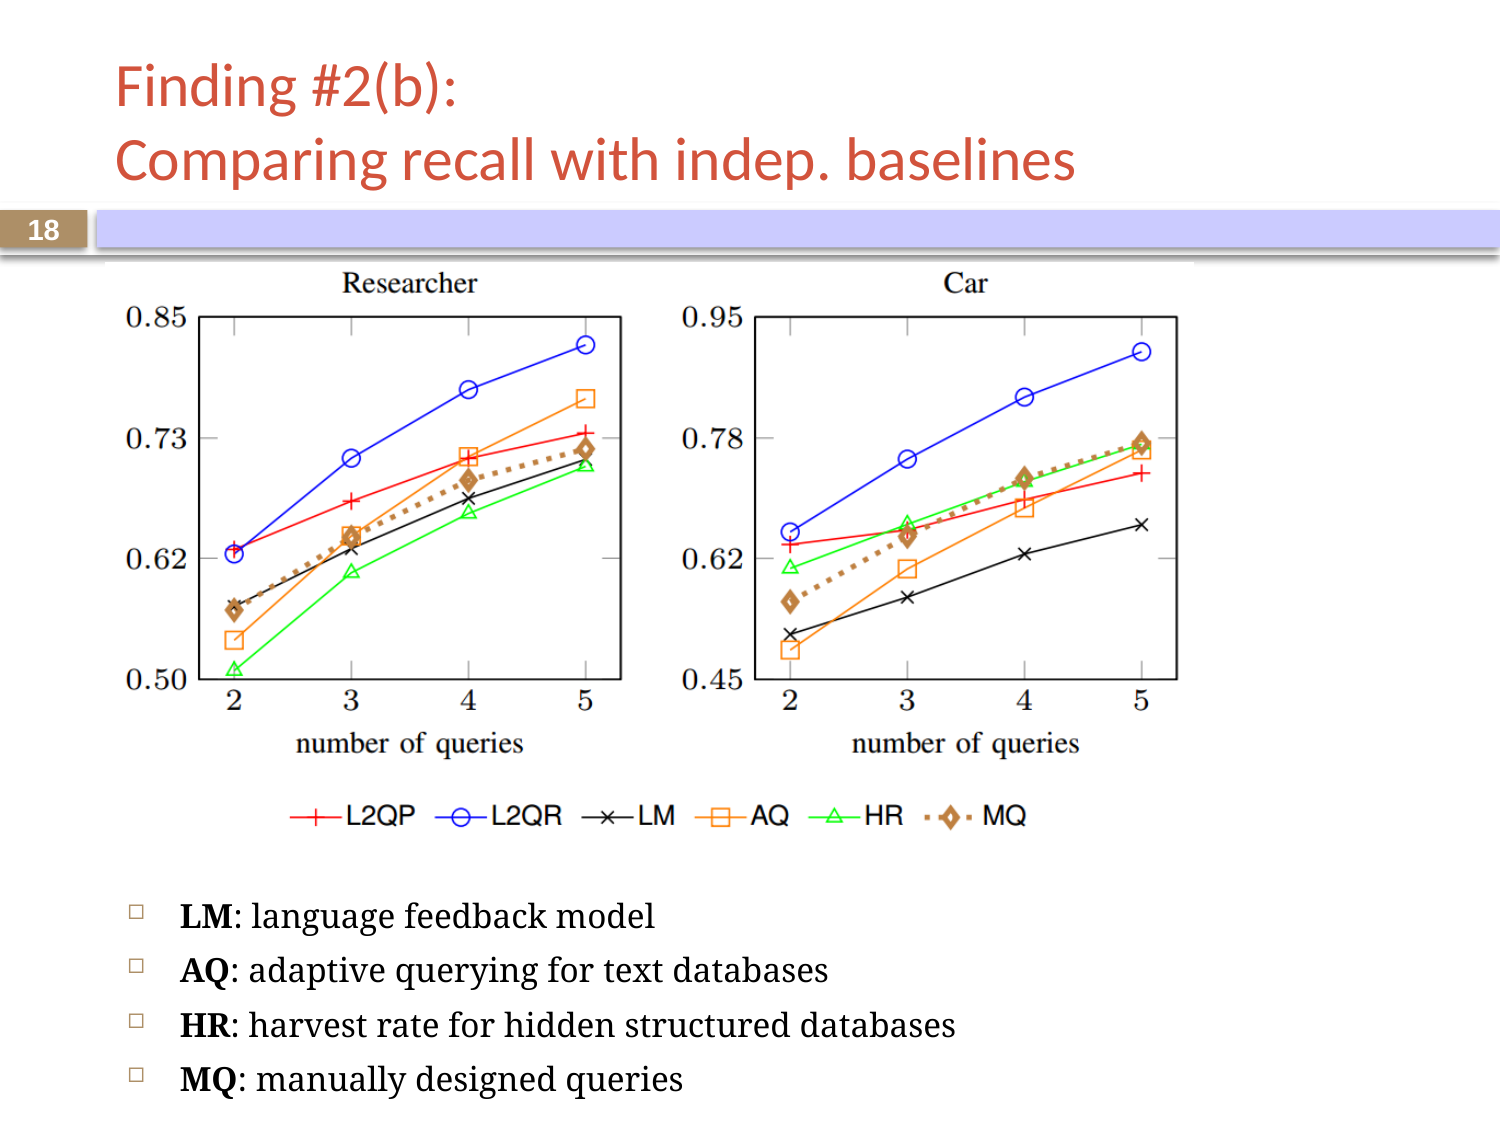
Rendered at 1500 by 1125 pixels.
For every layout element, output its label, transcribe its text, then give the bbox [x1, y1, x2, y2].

slide_number 18 [0, 208, 88, 249]
picture [105, 262, 1194, 837]
list LM: language feedback model AQ: adaptive querying for text databases HR: harvest rate for hidden structured databases MQ: manually designed queries [112, 887, 1450, 1113]
title Finding #2(b): Comparing recall with indep. baselines [100, 37, 1438, 200]
